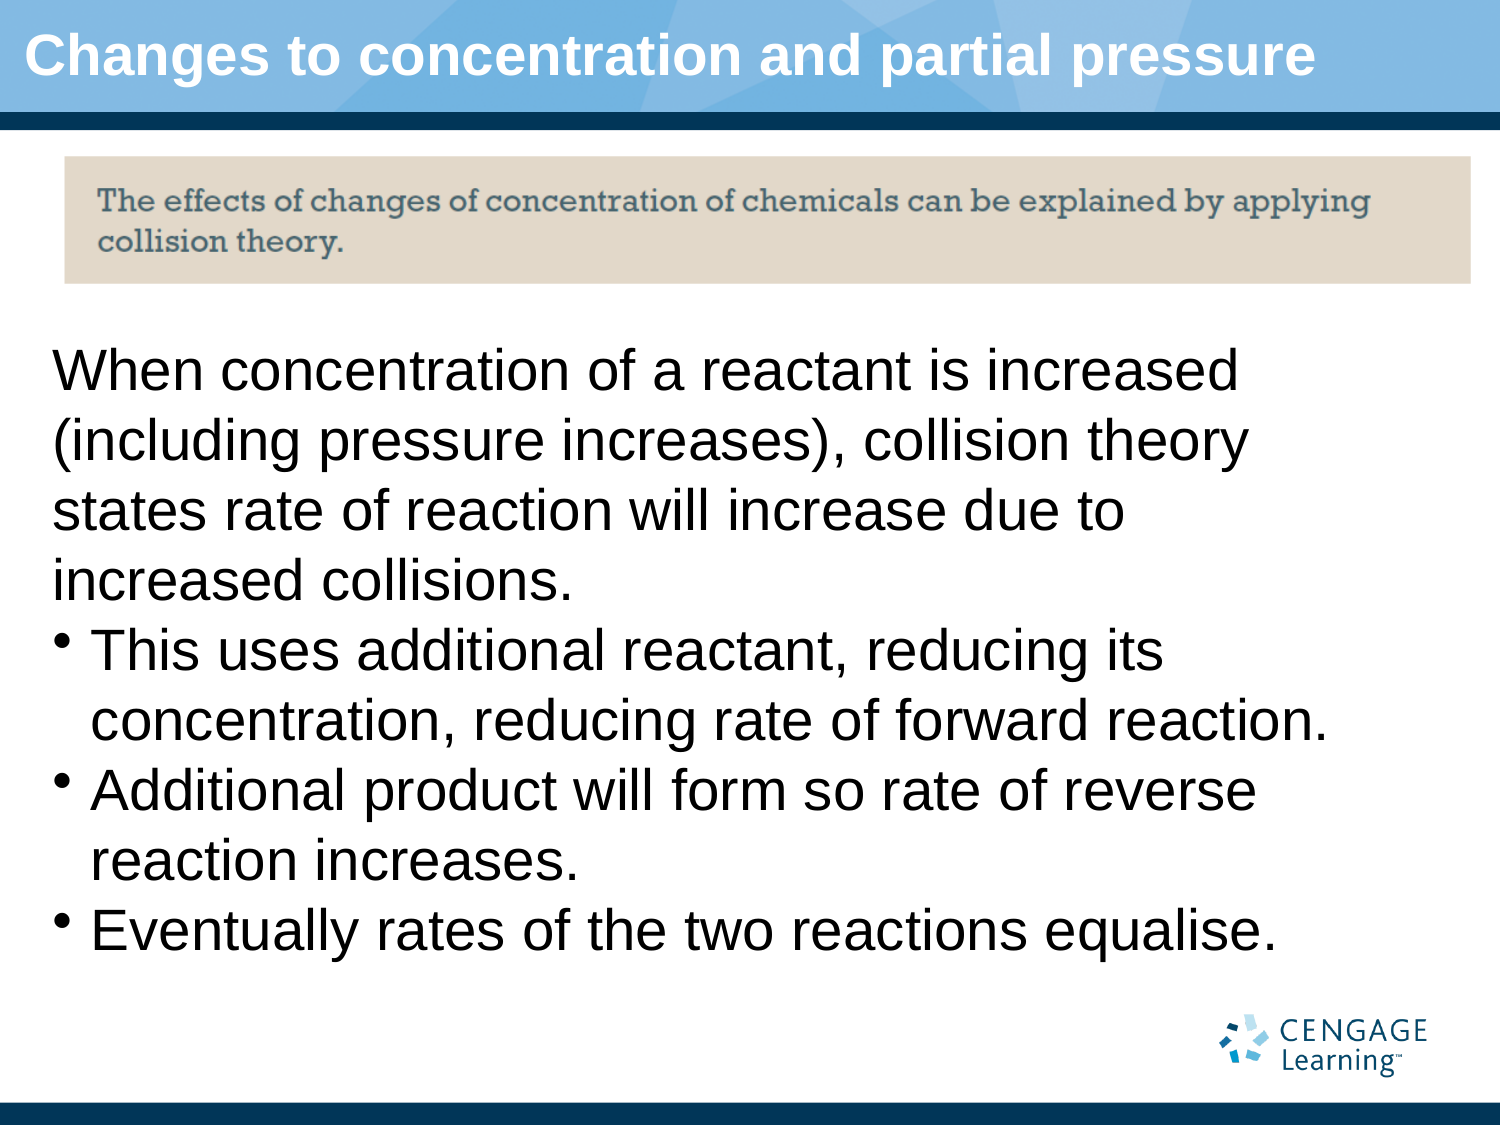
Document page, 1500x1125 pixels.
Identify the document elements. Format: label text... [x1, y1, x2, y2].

picture [1195, 990, 1450, 1101]
title Changes to concentration and partial pressure [24, 24, 1413, 100]
text_box When concentration of a reactant is increased (including pressure increases), collision theory states rate of reaction will increase due to increased collisions. This uses additional reactant, reducing its concentration, reducing rate of forward reaction. Additional product will form so rate of reverse reaction increases. Eventually rates of the two reactions equalise. [37, 324, 1400, 970]
picture [0, 0, 1500, 112]
picture [49, 149, 1477, 291]
